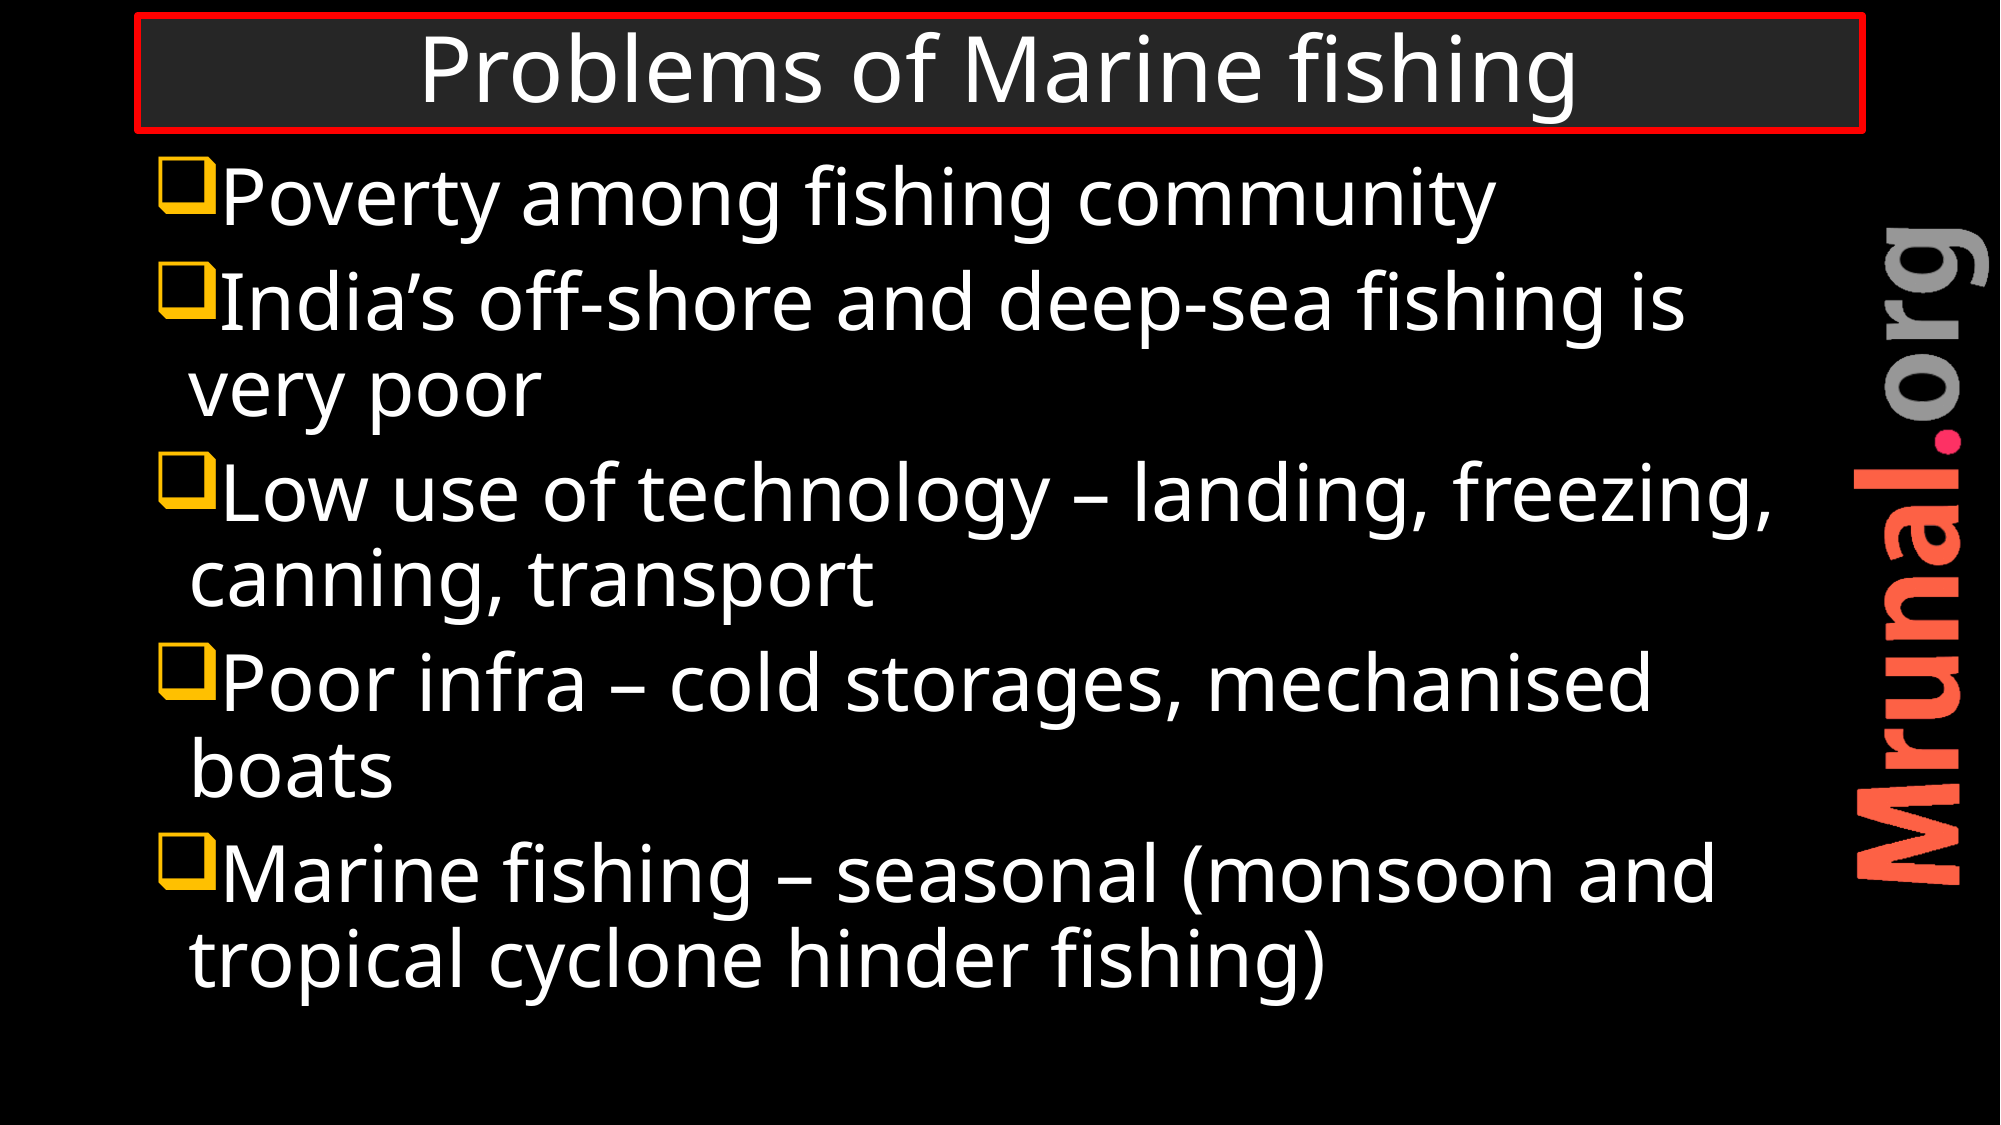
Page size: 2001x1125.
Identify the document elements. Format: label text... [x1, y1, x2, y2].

picture [1863, 223, 2000, 894]
list Poverty among fishing community India’s off-shore and deep-sea fishing is very poor Low use of technology – landing, freezing, canning, transport Poor infra – cold storages, mechanised boats Marine fishing – seasonal (monsoon and tropical cyclone hinder fishing) [137, 149, 1863, 1014]
title Problems of Marine fishing [134, 12, 1866, 134]
